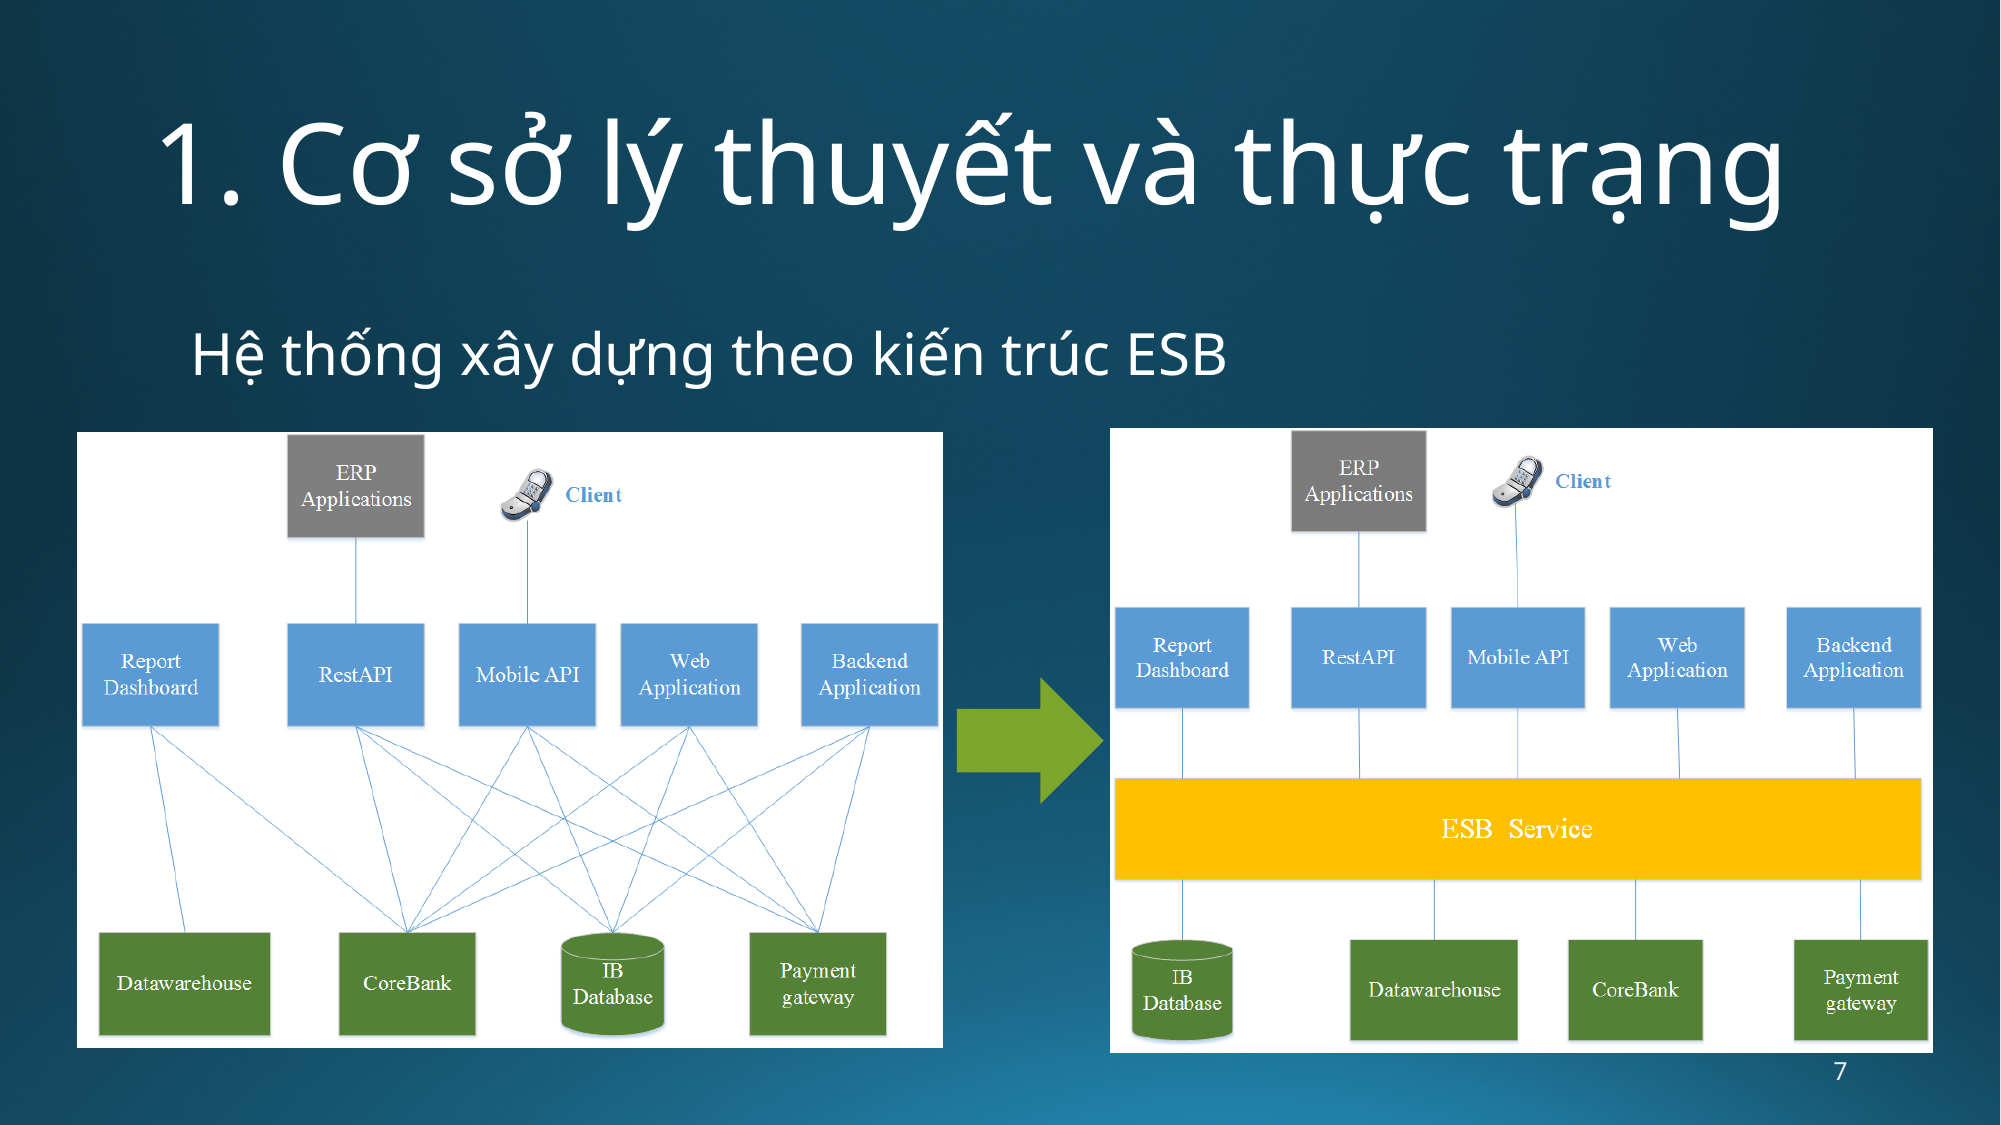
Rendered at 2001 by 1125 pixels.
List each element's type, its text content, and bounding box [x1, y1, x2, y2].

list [77, 432, 943, 1048]
text_box [955, 674, 1106, 807]
picture [0, 0, 2001, 1125]
title 1. Cơ sở lý thuyết và thực trạng [137, 59, 1863, 278]
text_box Hệ thống xây dựng theo kiến trúc ESB [175, 309, 1364, 395]
slide_number 7 [1412, 1053, 1863, 1103]
